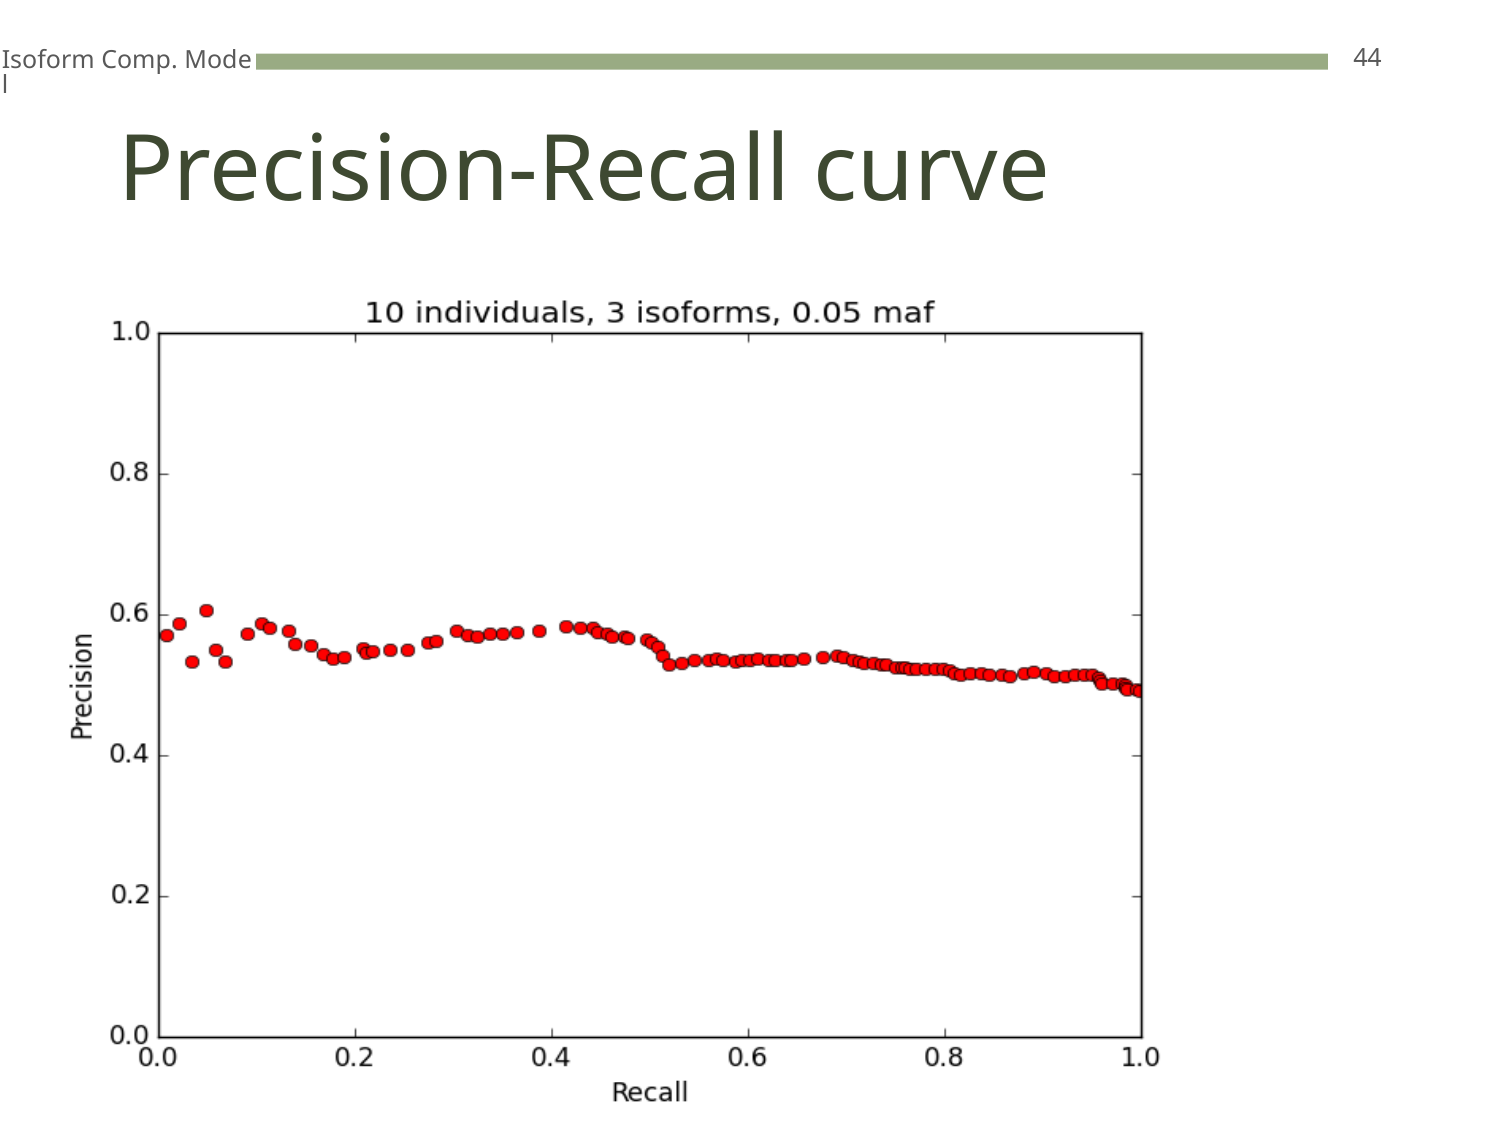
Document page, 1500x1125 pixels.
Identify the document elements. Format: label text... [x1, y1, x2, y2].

footer Isoform Comp. Model [0, 31, 272, 91]
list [0, 245, 1268, 1125]
slide_number 44 [1327, 28, 1397, 89]
title Precision-Recall curve [103, 61, 1397, 280]
